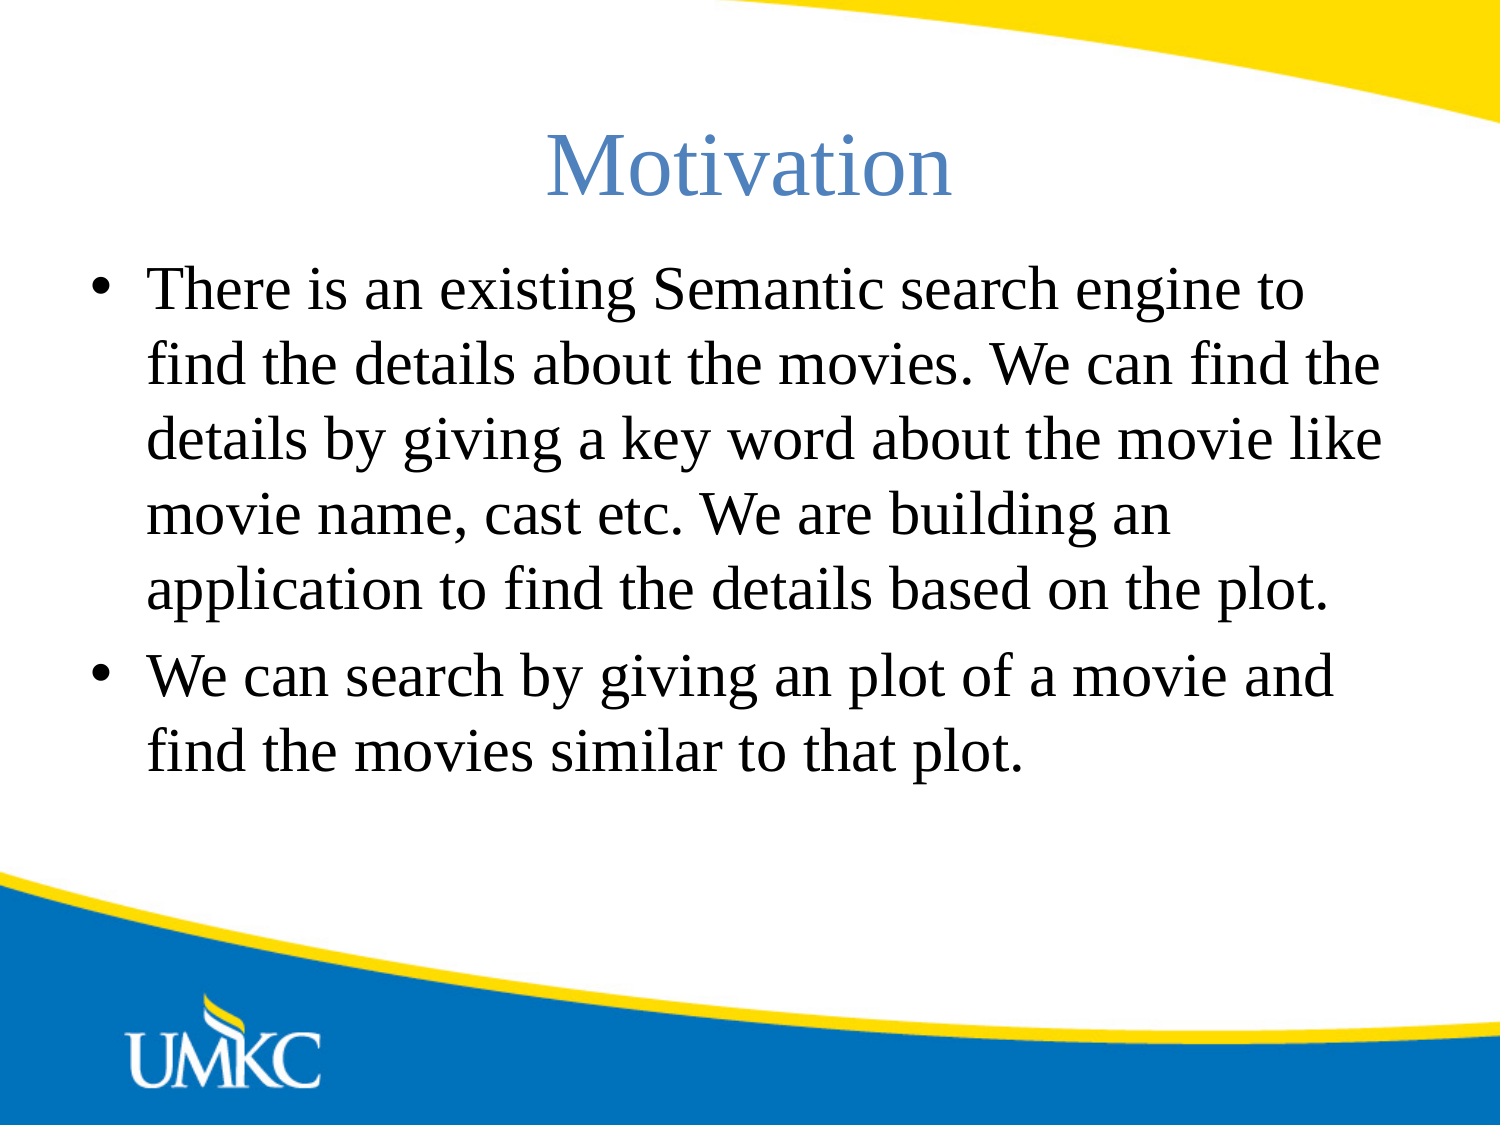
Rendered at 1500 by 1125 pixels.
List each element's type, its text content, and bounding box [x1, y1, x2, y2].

list There is an existing Semantic search engine to find the details about the movies. We can find the details by giving a key word about the movie like movie name, cast etc. We are building an application to find the details based on the plot. We can search by giving an plot of a movie and find the movies similar to that plot. [75, 239, 1425, 944]
picture [0, 0, 1500, 1125]
title Motivation [75, 64, 1425, 239]
